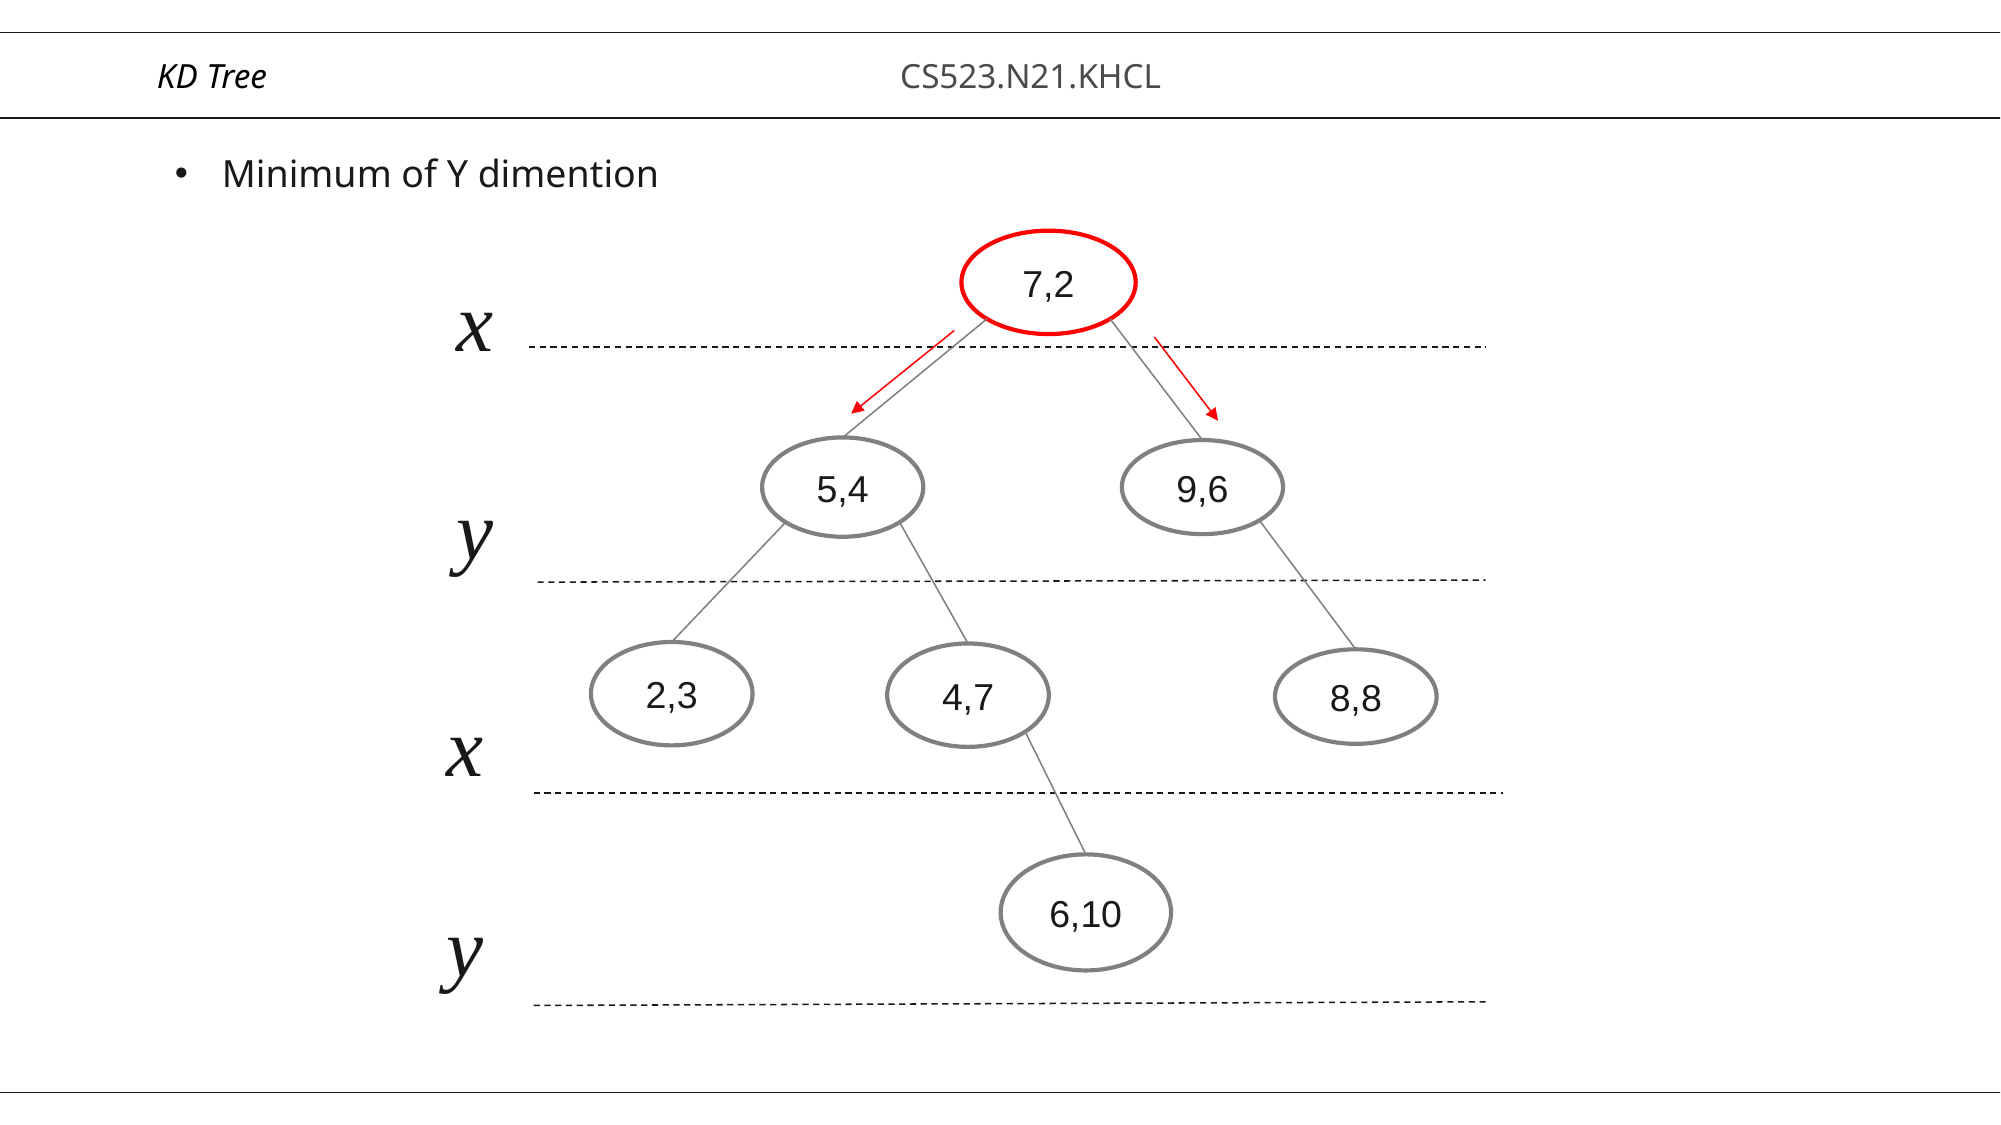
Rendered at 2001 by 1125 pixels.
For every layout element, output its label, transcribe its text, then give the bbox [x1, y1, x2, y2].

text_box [1259, 520, 1356, 650]
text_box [1024, 731, 1087, 855]
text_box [973, 579, 1254, 583]
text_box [791, 579, 894, 583]
text_box x [433, 260, 518, 376]
text_box CS523.N21.KHCL [880, 48, 1246, 102]
text_box 6,10 [998, 852, 1174, 973]
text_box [1361, 579, 1486, 583]
text_box 7,2 [959, 228, 1138, 337]
text_box 4,7 [885, 641, 1051, 749]
title KD Tree [136, 48, 377, 102]
text_box 2,3 [588, 640, 755, 748]
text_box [537, 579, 666, 583]
text_box y [433, 469, 518, 584]
text_box 8,8 [1272, 647, 1439, 746]
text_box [1109, 318, 1203, 441]
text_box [899, 521, 969, 644]
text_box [842, 318, 988, 438]
text_box x [422, 685, 507, 801]
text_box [671, 522, 786, 643]
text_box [533, 1001, 1486, 1006]
text_box 9,6 [1119, 438, 1286, 537]
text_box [850, 330, 955, 414]
text_box y [422, 885, 507, 1001]
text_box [1154, 336, 1219, 421]
text_box 5,4 [760, 435, 926, 539]
text_box Minimum of Y dimention [160, 142, 762, 203]
